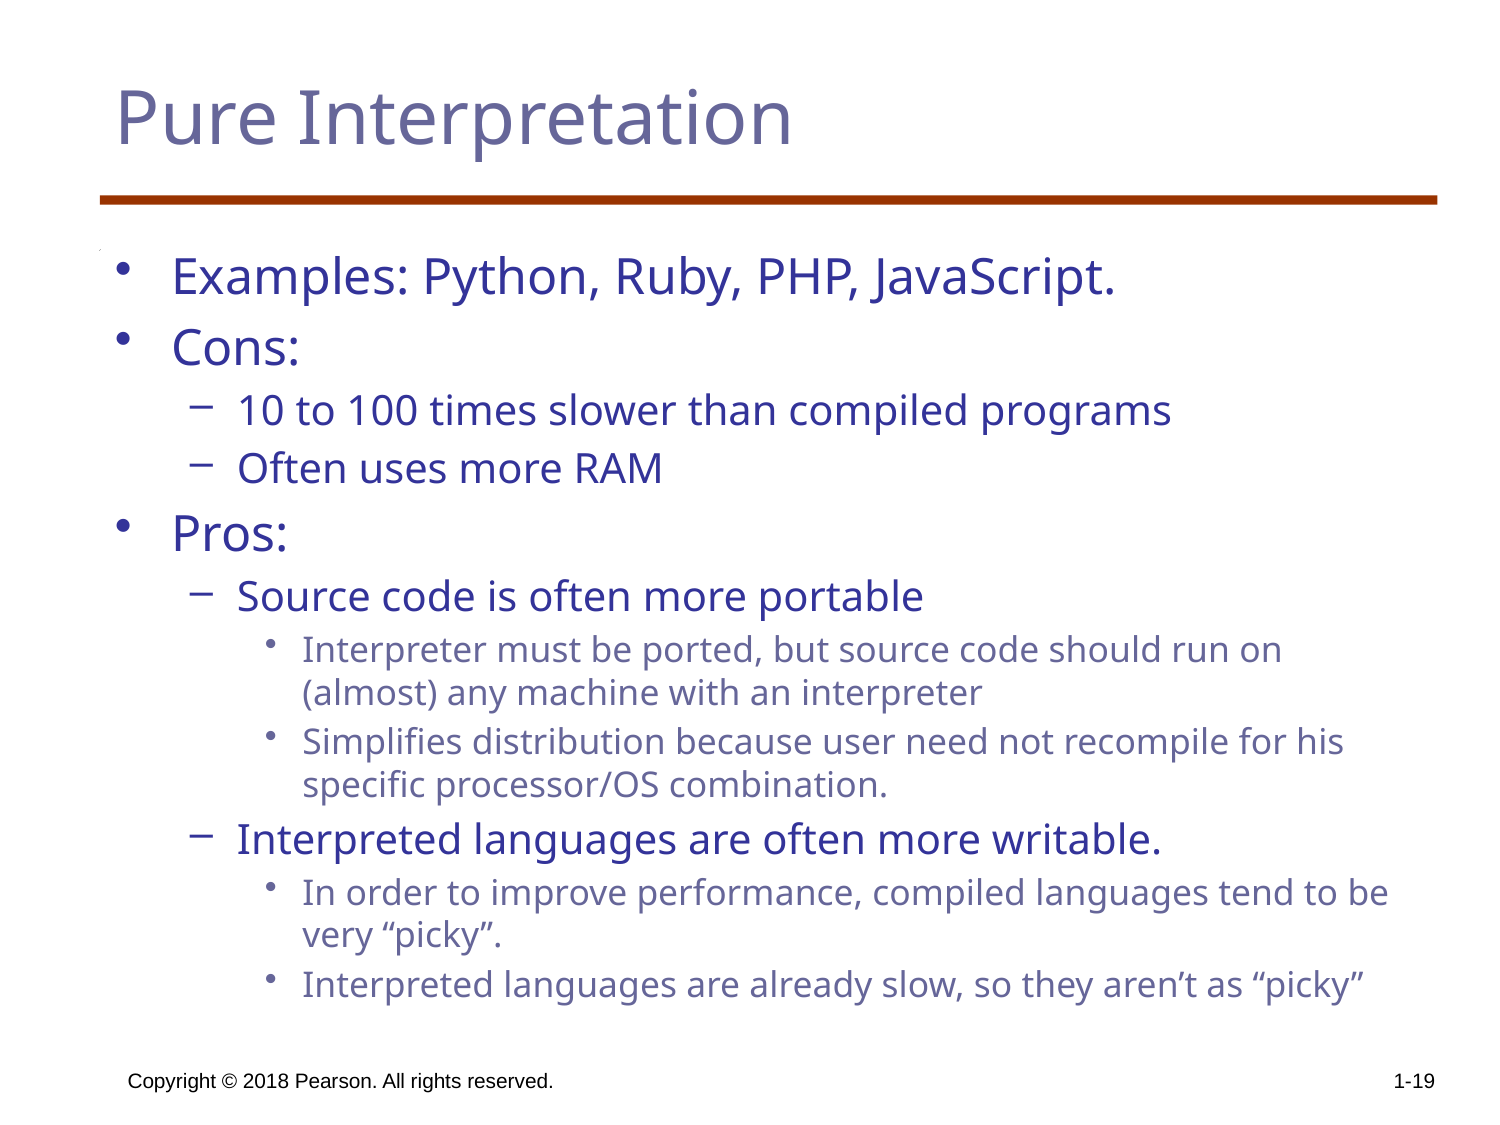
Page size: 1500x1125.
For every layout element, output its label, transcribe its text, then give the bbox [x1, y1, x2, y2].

slide_number 1-19 [1137, 1024, 1451, 1101]
title Pure Interpretation [99, 62, 1438, 237]
list Examples: Python, Ruby, PHP, JavaScript. Cons: 10 to 100 times slower than compiled programs Often uses more RAM Pros: Source code is often more portable Interpreter must be ported, but source code should run on (almost) any machine with an interpreter Simplifies distribution because user need not recompile for his specific processor/OS combination. Interpreted languages are often more writable. In order to improve performance, compiled languages tend to be very “picky”. Interpreted languages are already slow, so they aren’t as “picky” [99, 237, 1438, 988]
footer Copyright © 2018 Pearson. All rights reserved. [112, 1024, 801, 1101]
